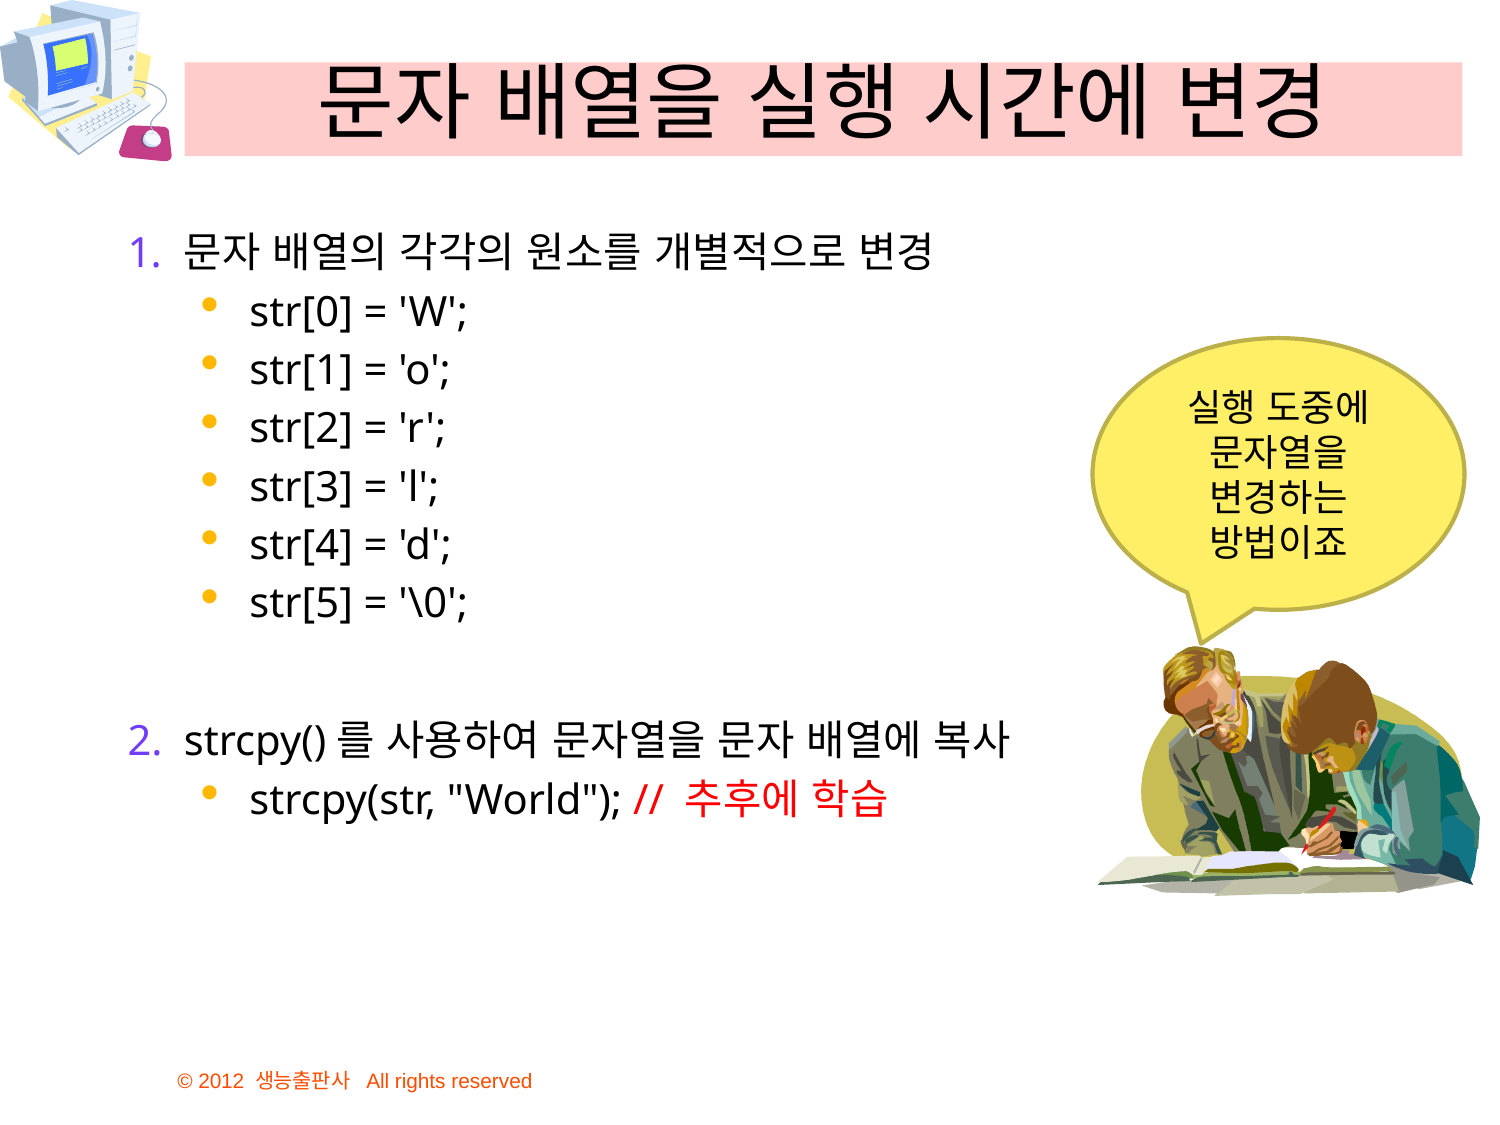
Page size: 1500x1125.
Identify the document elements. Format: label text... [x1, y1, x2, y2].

list 문자 배열의 각각의 원소를 개별적으로 변경 str[0] = 'W'; str[1] = 'o'; str[2] = 'r'; str[3] = 'l'; str[4] = 'd'; str[5] = '\0'; strcpy()를 사용하여 문자열을 문자 배열에 복사 strcpy(str, "World"); // 추후에 학습 [112, 218, 1460, 900]
title 문자 배열을 실행 시간에 변경 [184, 62, 1463, 157]
picture [1096, 644, 1486, 902]
text_box 실행 도중에 문자열을 변경하는 방법이죠 [1090, 335, 1467, 643]
